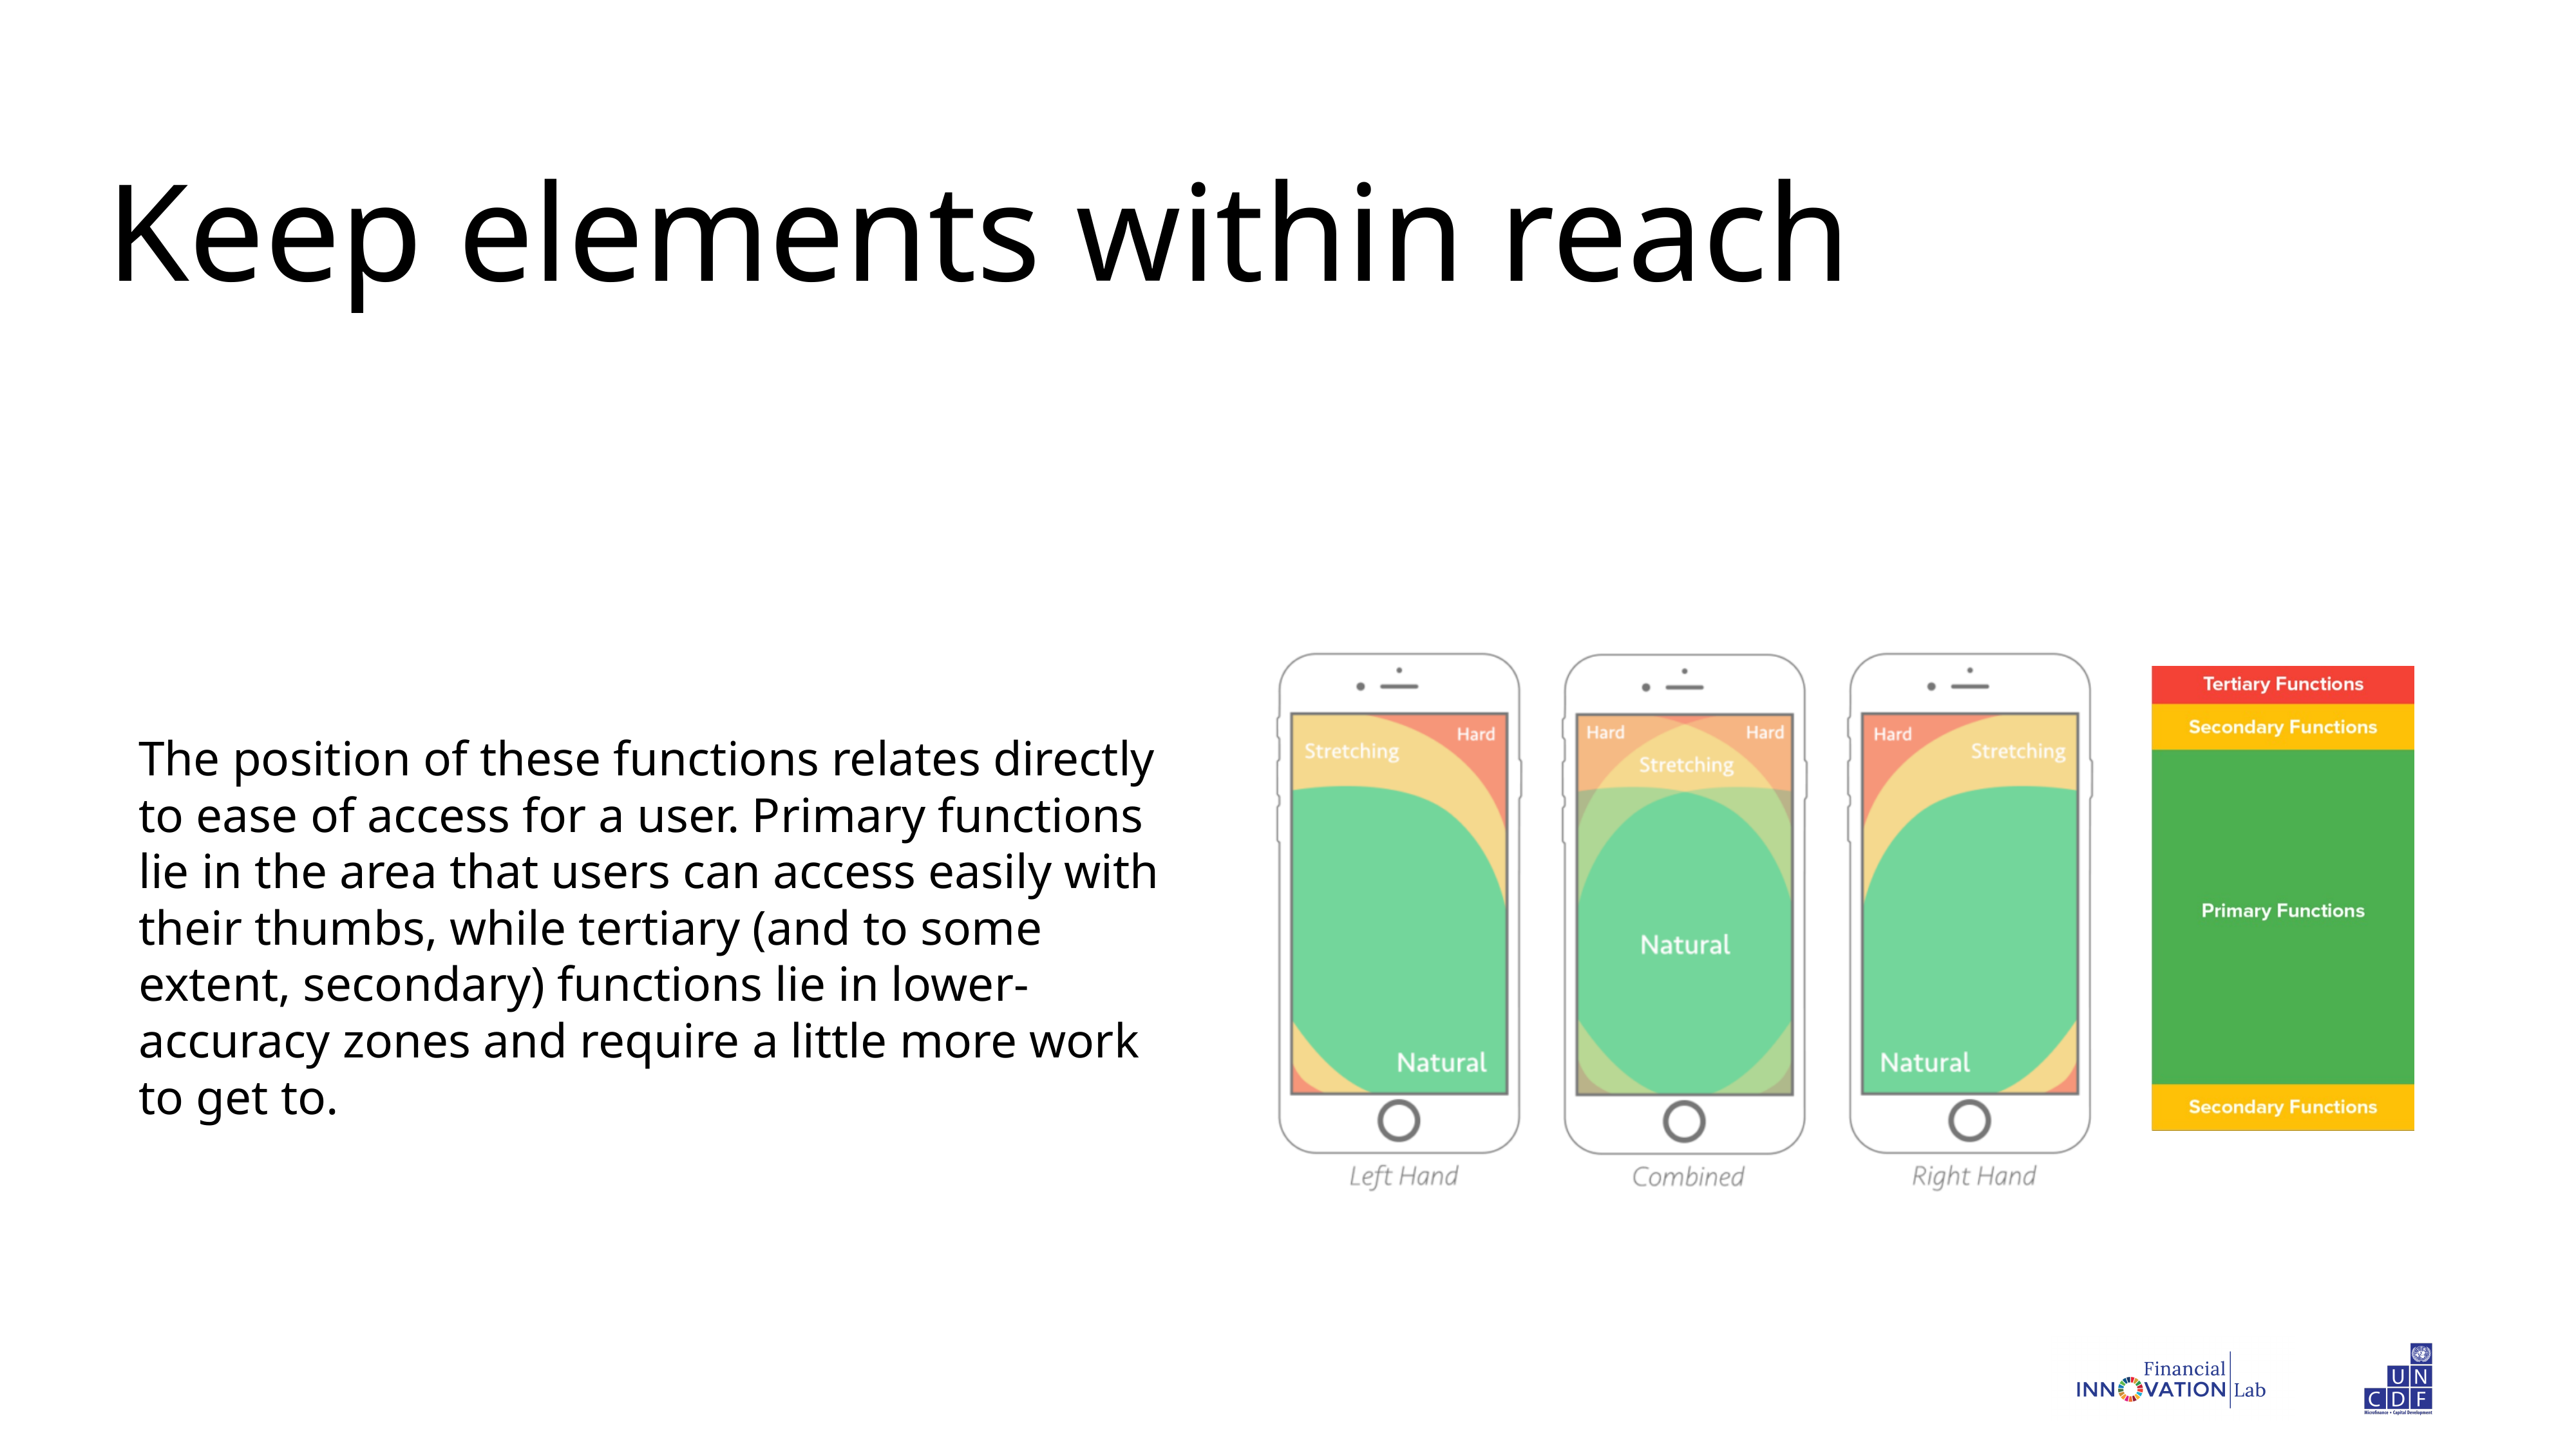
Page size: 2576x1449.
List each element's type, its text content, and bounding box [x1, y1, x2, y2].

picture [1249, 638, 2123, 1202]
text_box Keep elements within reach [99, 139, 1858, 316]
text_box The position of these functions relates directly to ease of access for a user. Primary functions lie in the area that users can access easily with their thumbs, while tertiary (and to some extent, secondary) functions lie in lower-accuracy zones and require a little more work to get to. [131, 665, 1175, 1132]
picture [2051, 1336, 2295, 1421]
picture [2152, 665, 2415, 1131]
picture [2363, 1341, 2433, 1417]
